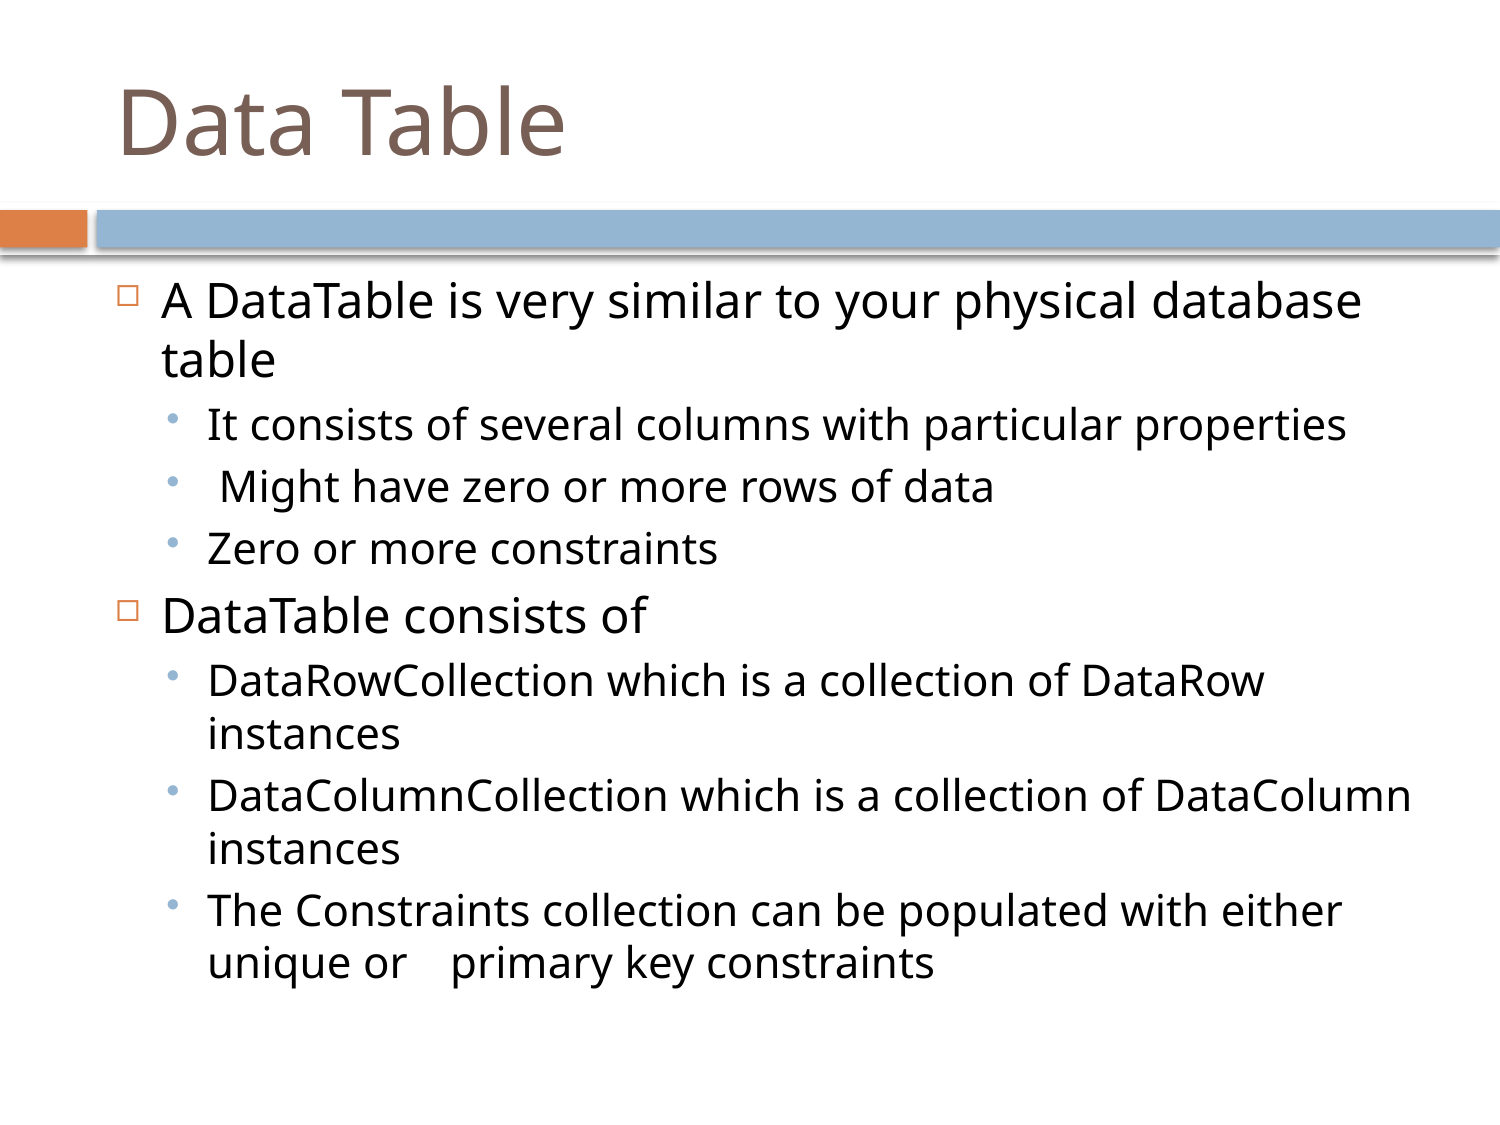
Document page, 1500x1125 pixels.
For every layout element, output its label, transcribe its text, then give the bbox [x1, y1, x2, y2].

title Data Table [100, 37, 1438, 200]
list A DataTable is very similar to your physical database table It consists of several columns with particular properties Might have zero or more rows of data Zero or more constraints DataTable consists of DataRowCollection which is a collection of DataRow instances DataColumnCollection which is a collection of DataColumn instances The Constraints collection can be populated with either unique or primary key constraints [100, 262, 1438, 1000]
